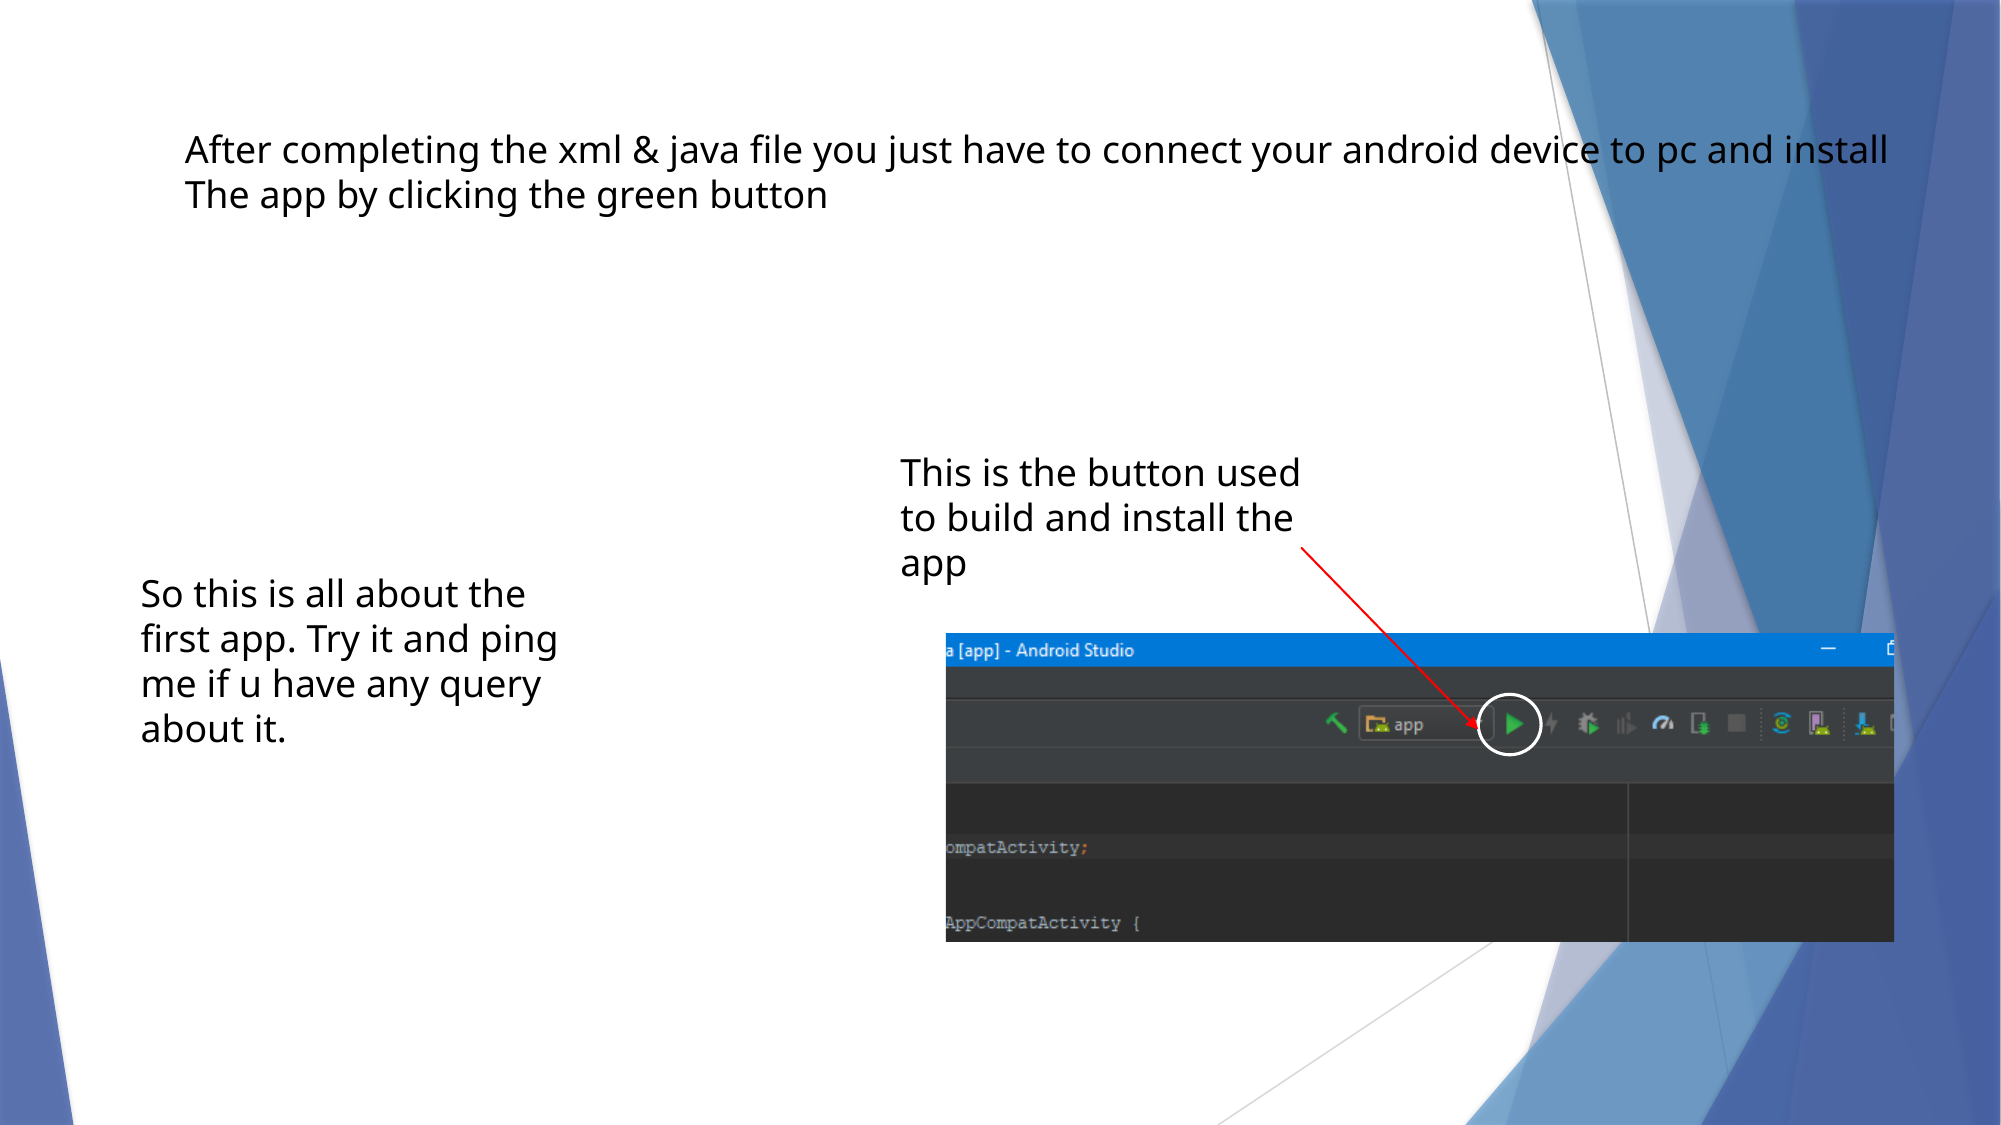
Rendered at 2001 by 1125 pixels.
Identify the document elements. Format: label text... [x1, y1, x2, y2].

text_box So this is all about the first app. Try it and ping me if u have any query about it. [125, 562, 620, 758]
text_box This is the button used to build and install the app [885, 441, 1352, 592]
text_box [1301, 547, 1479, 730]
picture [945, 633, 1895, 942]
text_box After completing the xml & java file you just have to connect your android device to pc and install The app by clicking the green button [170, 118, 1906, 224]
